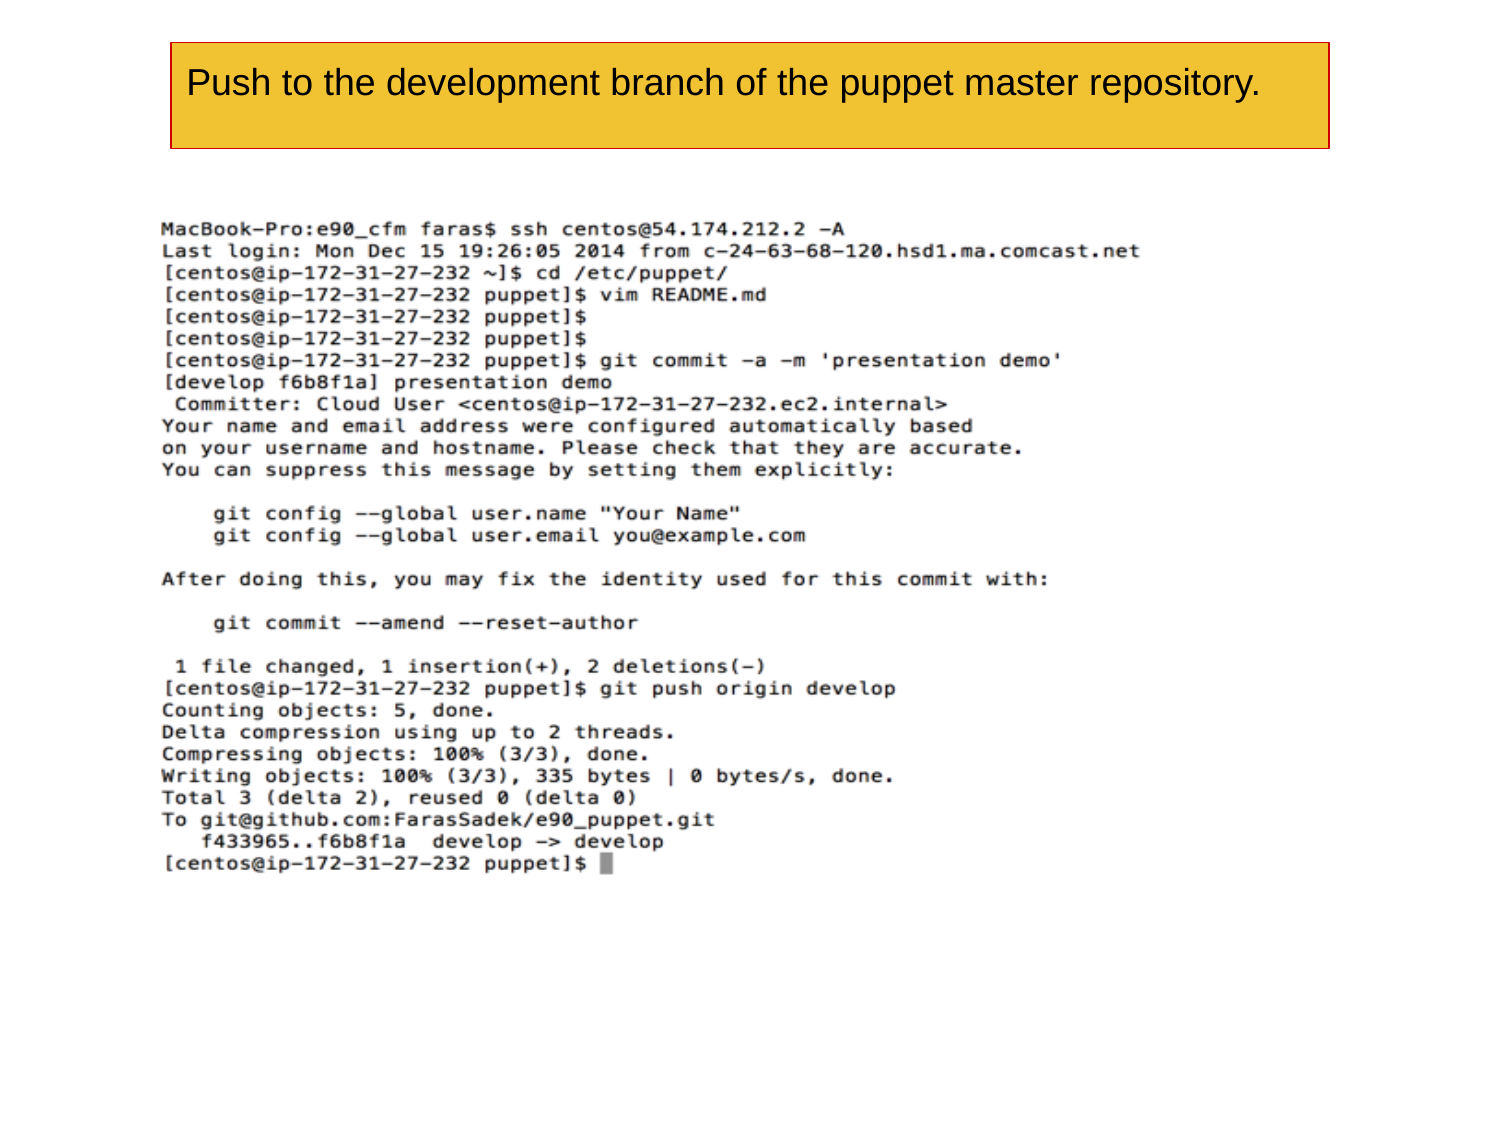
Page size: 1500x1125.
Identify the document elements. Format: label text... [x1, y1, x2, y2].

picture [160, 217, 1307, 1042]
text_box Push to the development branch of the puppet master repository. [171, 42, 1329, 149]
